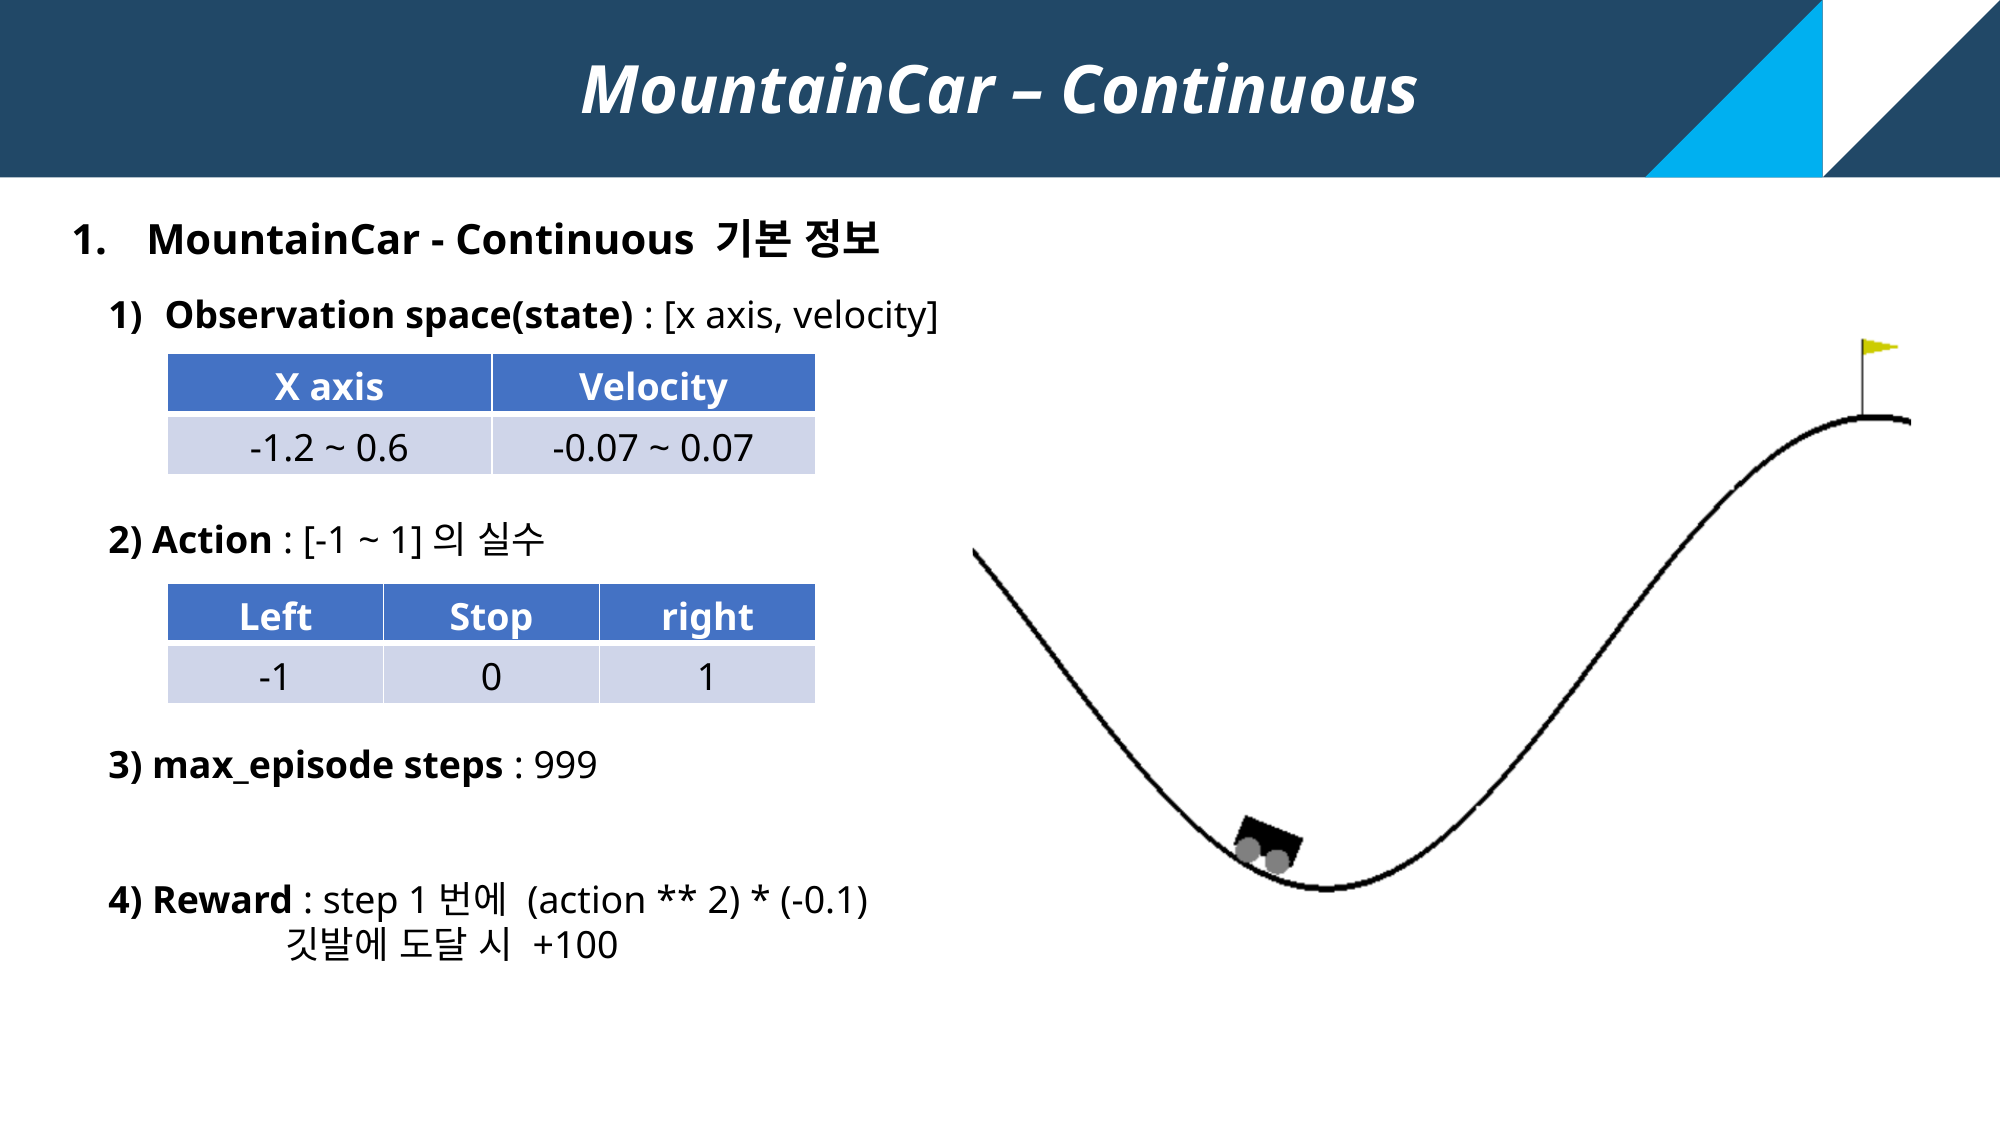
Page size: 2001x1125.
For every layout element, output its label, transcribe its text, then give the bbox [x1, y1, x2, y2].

table_cell 0 [384, 646, 599, 703]
text_box MountainCar - Continuous 기본 정보 [56, 205, 1834, 271]
table_header Velocity [493, 354, 815, 411]
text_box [1644, 0, 2000, 178]
table_header Stop [384, 584, 599, 640]
table_header Left [168, 584, 383, 640]
table_header X axis [168, 354, 491, 411]
table_header right [600, 584, 815, 640]
table_cell -1 [168, 646, 383, 703]
table_cell 1 [600, 646, 815, 703]
table_cell -1.2 ~ 0.6 [168, 417, 491, 474]
text_box Observation space(state) : [x axis, velocity] 2) Action : [-1 ~ 1]의 실수 3) max_episode steps : 999 4) Reward : step 1번에 (action ** 2) * (-0.1) 깃발에 도달 시 +100 [93, 283, 1907, 1019]
picture [972, 315, 1912, 939]
text_box MountainCar – Continuous [0, 0, 1644, 178]
table_cell -0.07 ~ 0.07 [493, 417, 815, 474]
